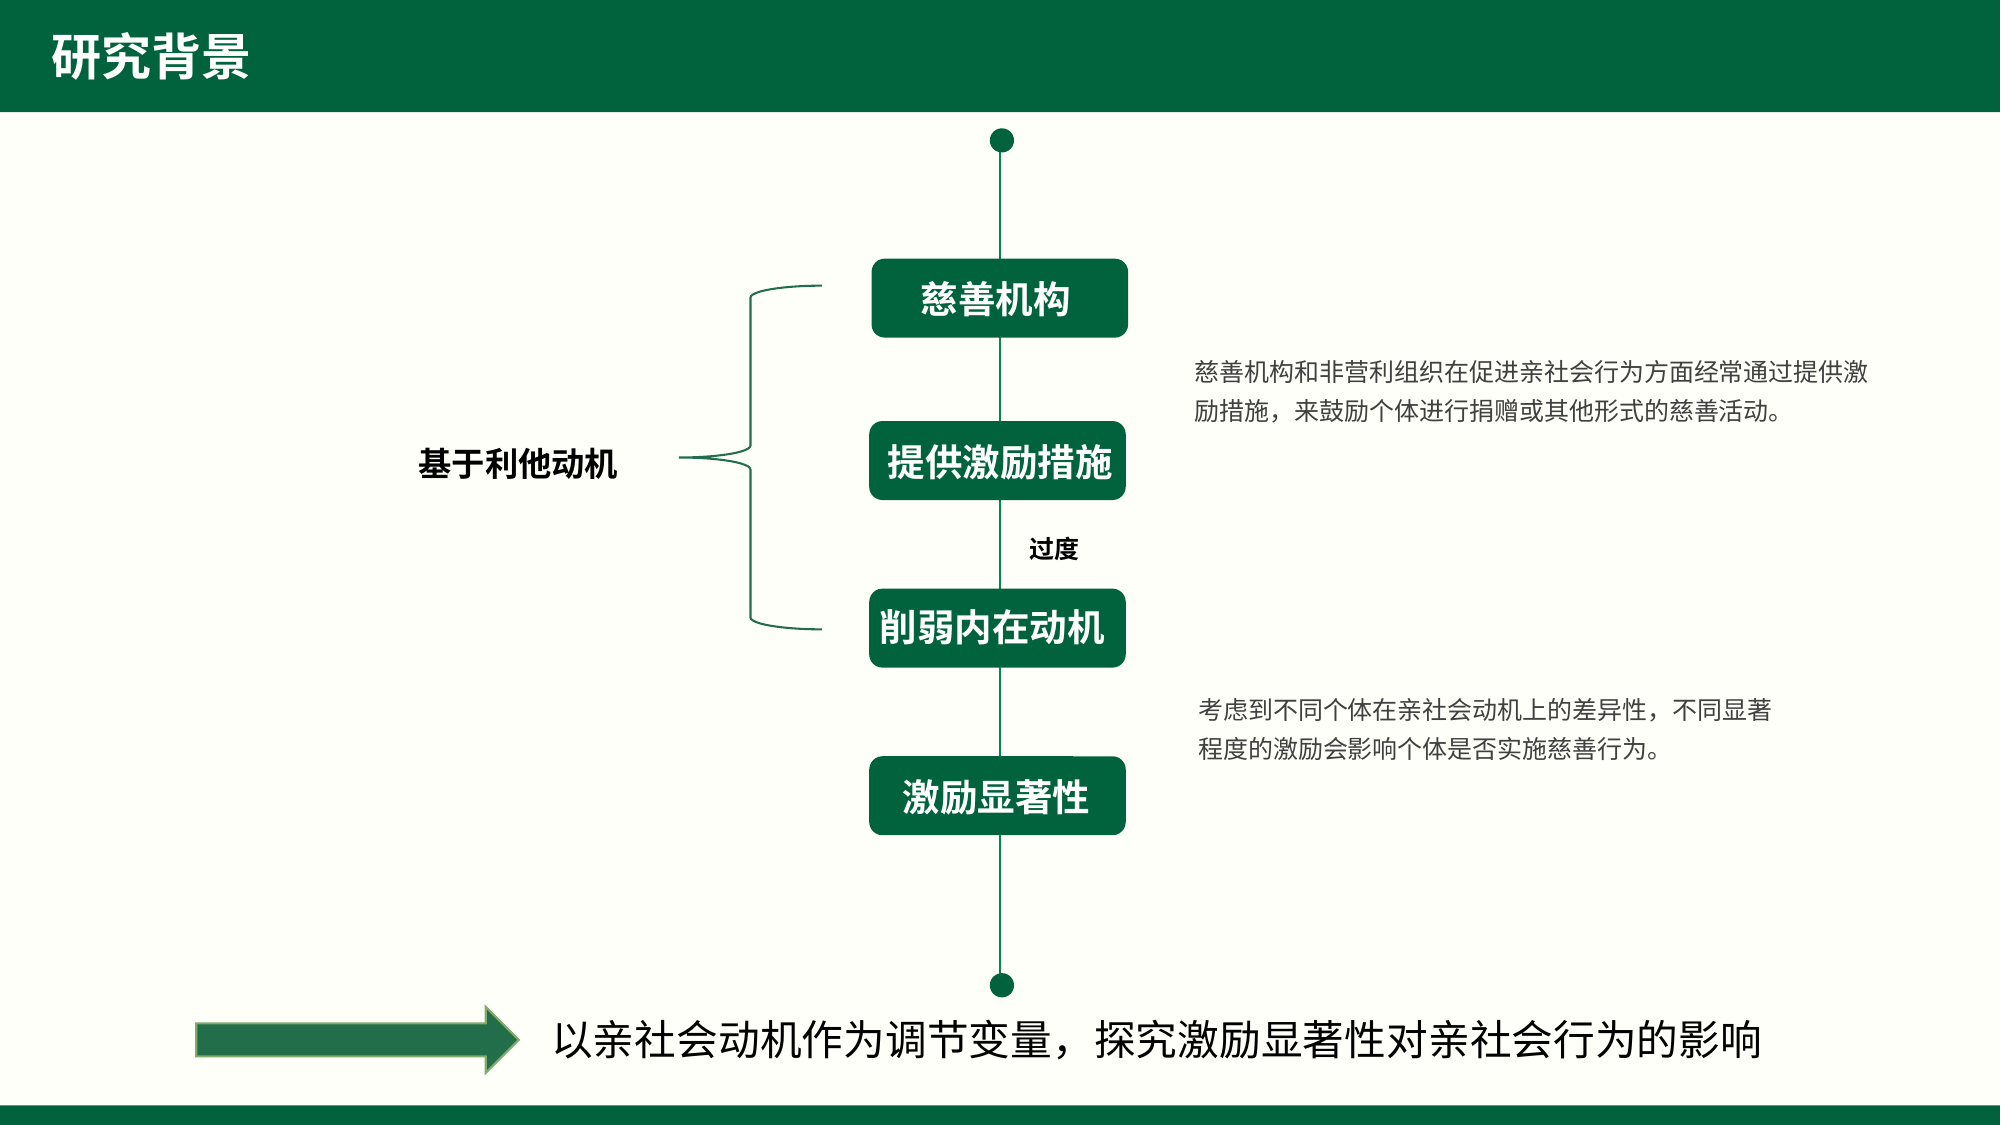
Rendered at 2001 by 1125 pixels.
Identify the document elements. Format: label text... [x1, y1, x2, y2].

text_box 研究背景 [37, 17, 471, 93]
text_box 基于利他动机 [376, 421, 639, 493]
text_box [989, 836, 1015, 998]
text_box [869, 421, 1126, 500]
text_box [989, 668, 1015, 756]
text_box [0, 1104, 2000, 1125]
text_box [195, 1004, 521, 1076]
text_box 过度 [1015, 514, 1100, 574]
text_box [869, 588, 1126, 668]
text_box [989, 338, 1015, 421]
text_box 慈善机构和非营利组织在促进亲社会行为方面经常通过提供激励措施，来鼓励个体进行捐赠或其他形式的慈善活动。 [1174, 337, 1891, 436]
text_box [989, 500, 1015, 588]
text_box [871, 258, 1352, 338]
text_box 考虑到不同个体在亲社会动机上的差异性，不同显著程度的激励会影响个体是否实施慈善行为。 [1178, 675, 1812, 773]
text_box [869, 756, 1126, 836]
text_box [678, 284, 823, 631]
text_box [0, 0, 2000, 113]
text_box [989, 128, 1015, 258]
text_box 以亲社会动机作为调节变量，探究激励显著性对亲社会行为的影响 [536, 1006, 1812, 1086]
